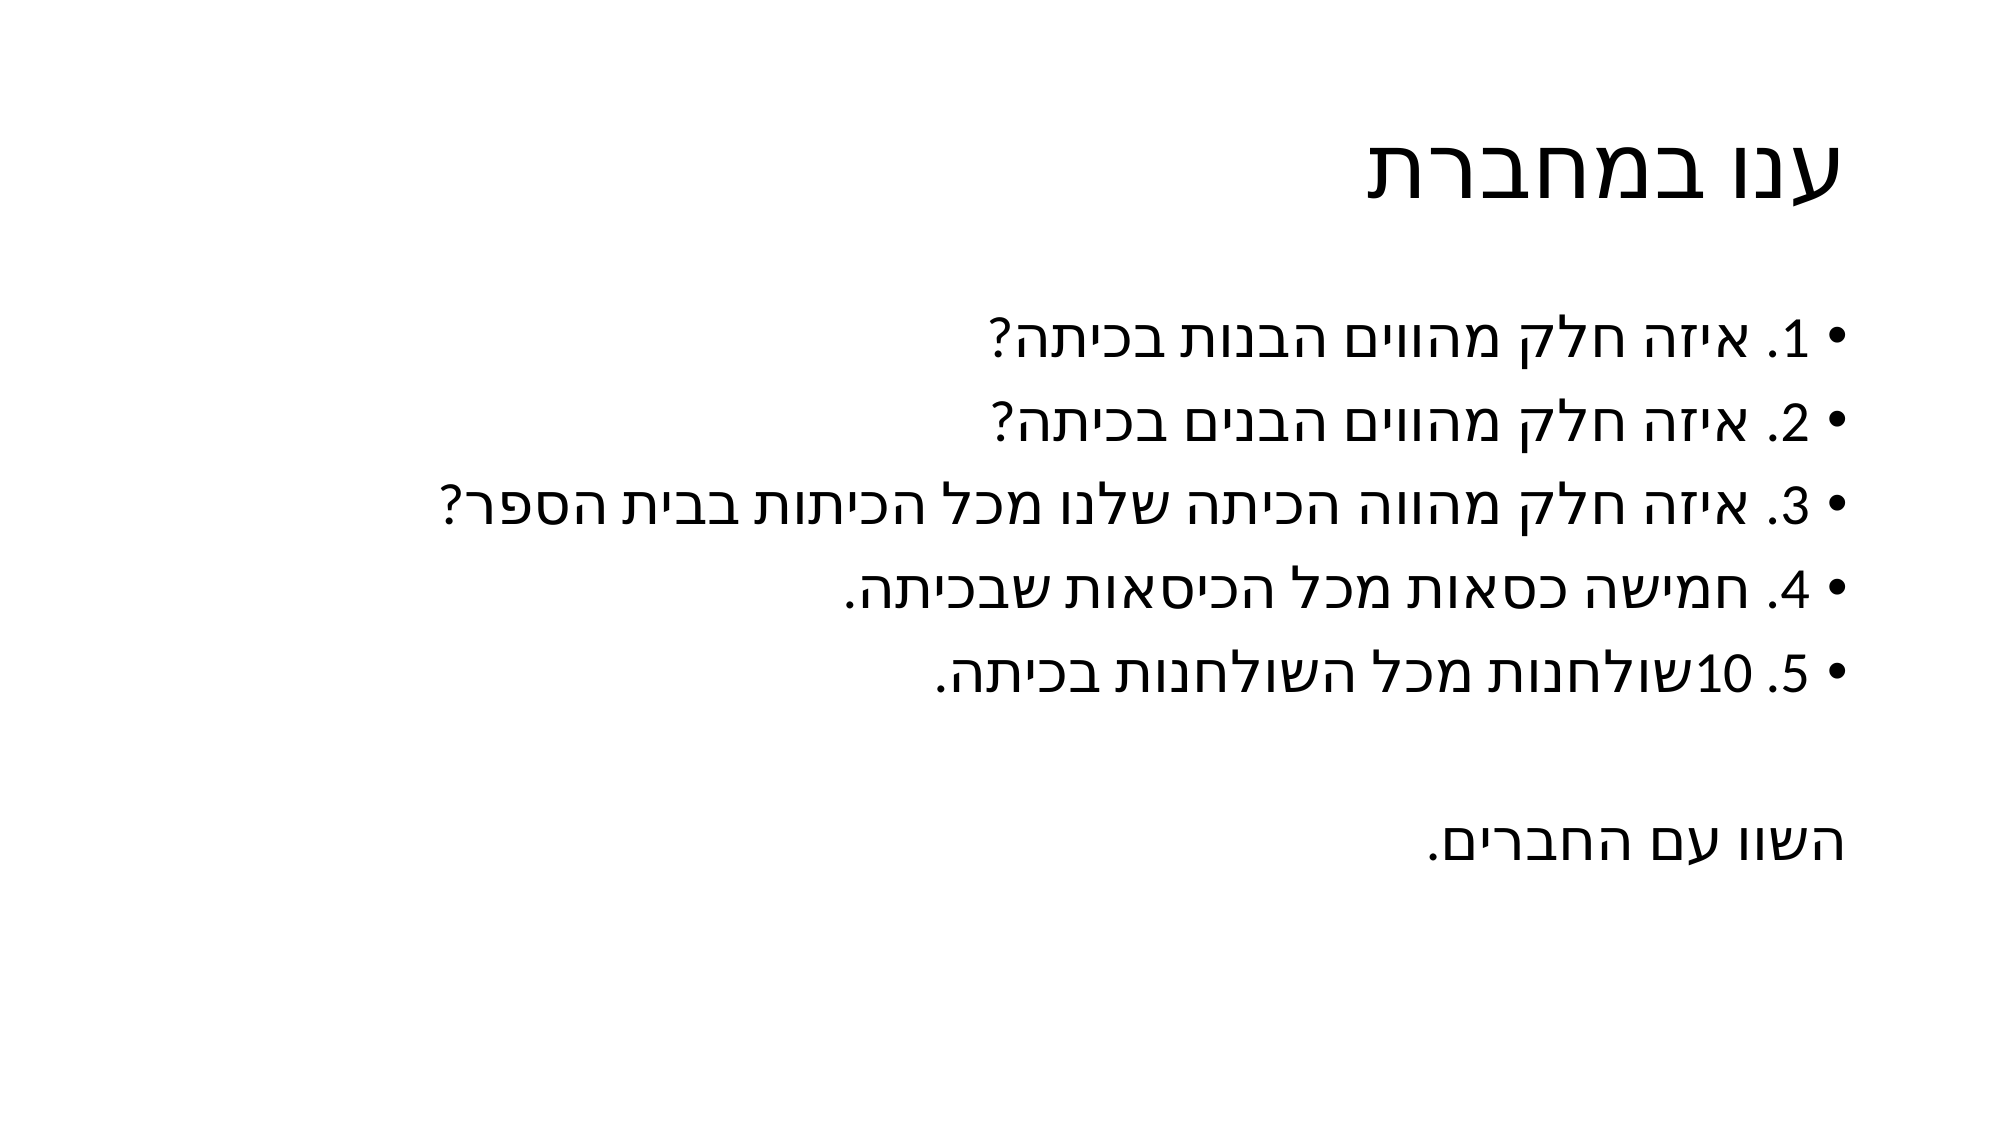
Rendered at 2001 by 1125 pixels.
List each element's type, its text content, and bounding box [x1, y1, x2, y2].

title ענו במחברת [137, 59, 1863, 278]
list 1. איזה חלק מהווים הבנות בכיתה? 2. איזה חלק מהווים הבנים בכיתה? 3. איזה חלק מהווה הכיתה שלנו מכל הכיתות בבית הספר? 4. חמישה כסאות מכל הכיסאות שבכיתה. 5. 10שולחנות מכל השולחנות בכיתה. השוו עם החברים. [137, 299, 1863, 1014]
